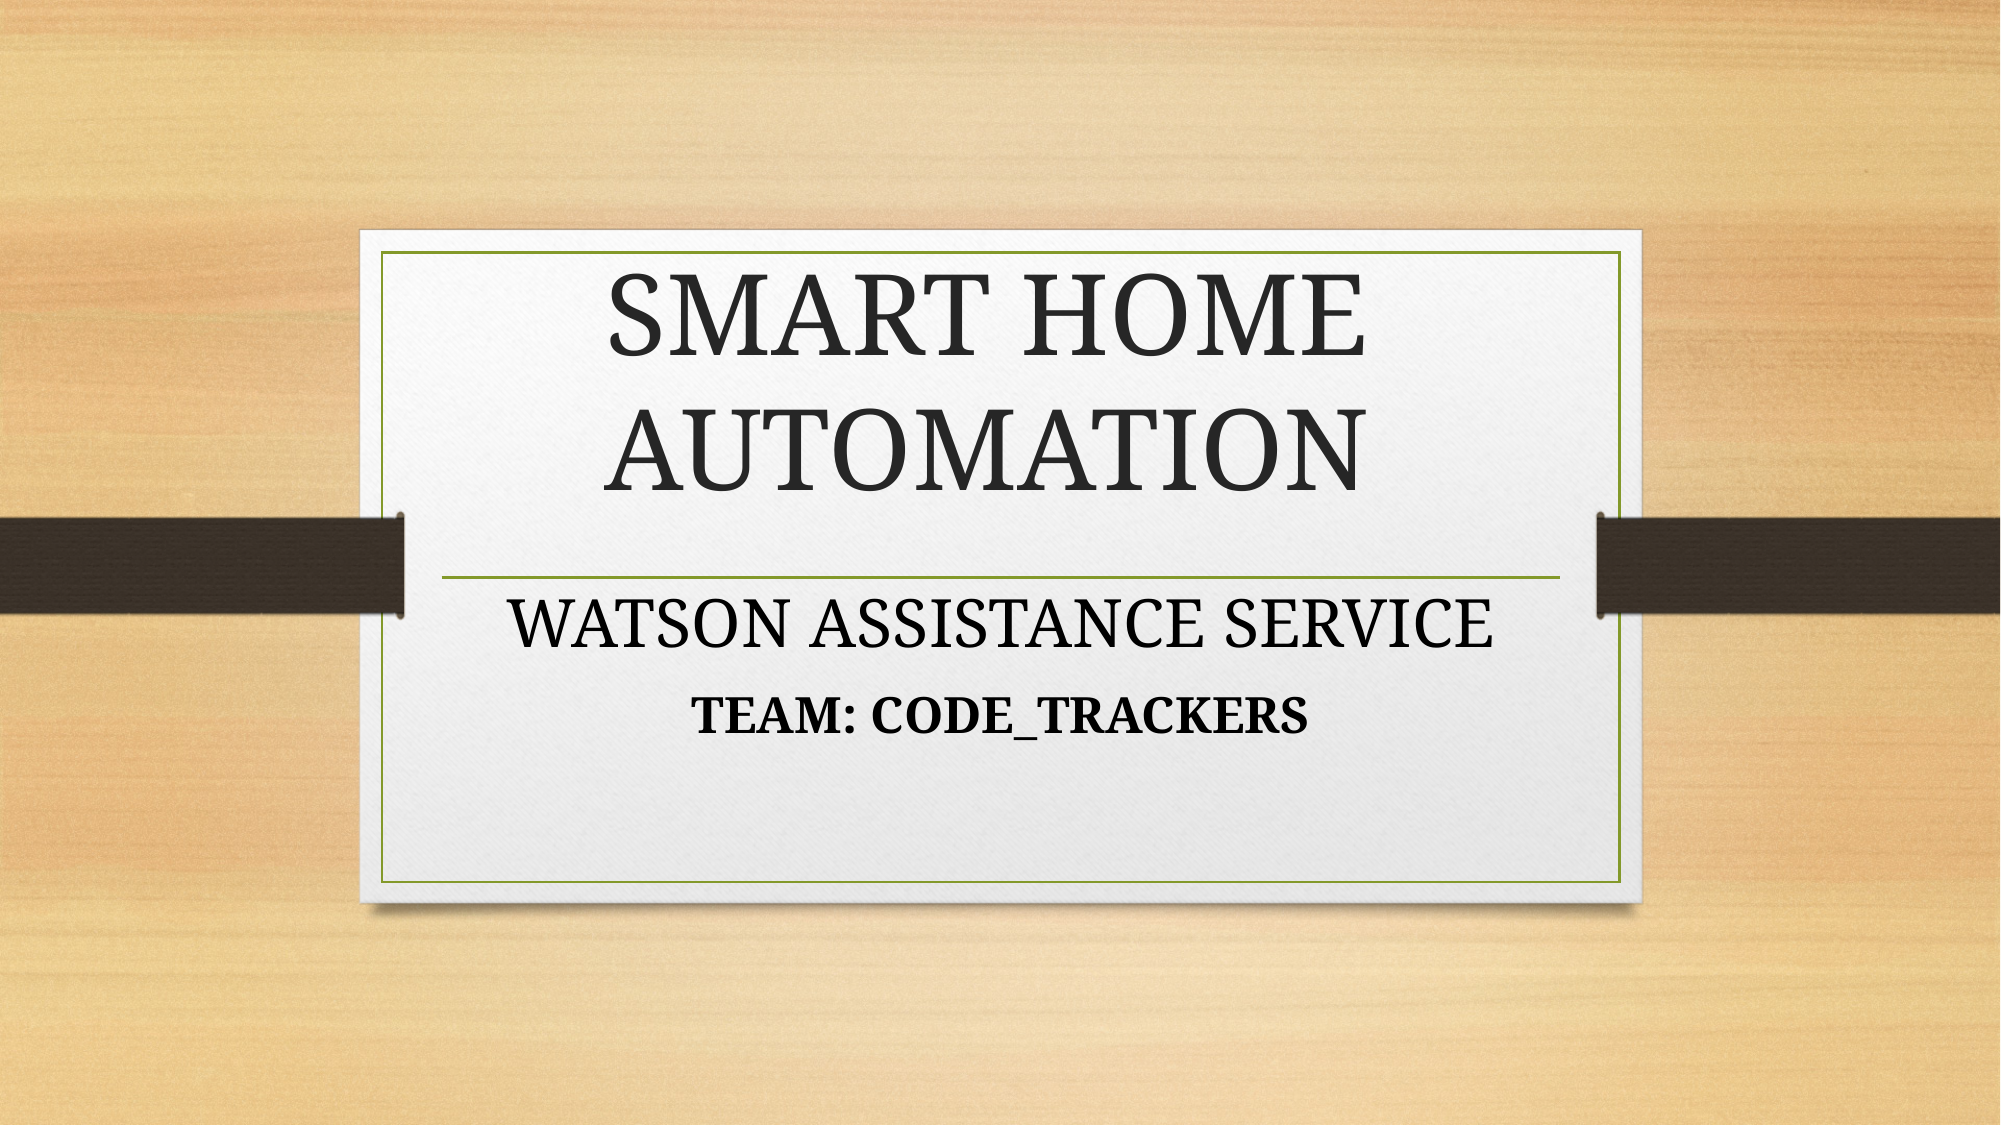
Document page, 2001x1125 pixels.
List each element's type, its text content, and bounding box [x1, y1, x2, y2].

title SMART HOME AUTOMATION [414, 253, 1560, 521]
subtitle WATSON ASSISTANCE SERVICE TEAM: CODE_TRACKERS [441, 573, 1560, 858]
picture [0, 0, 2001, 1125]
